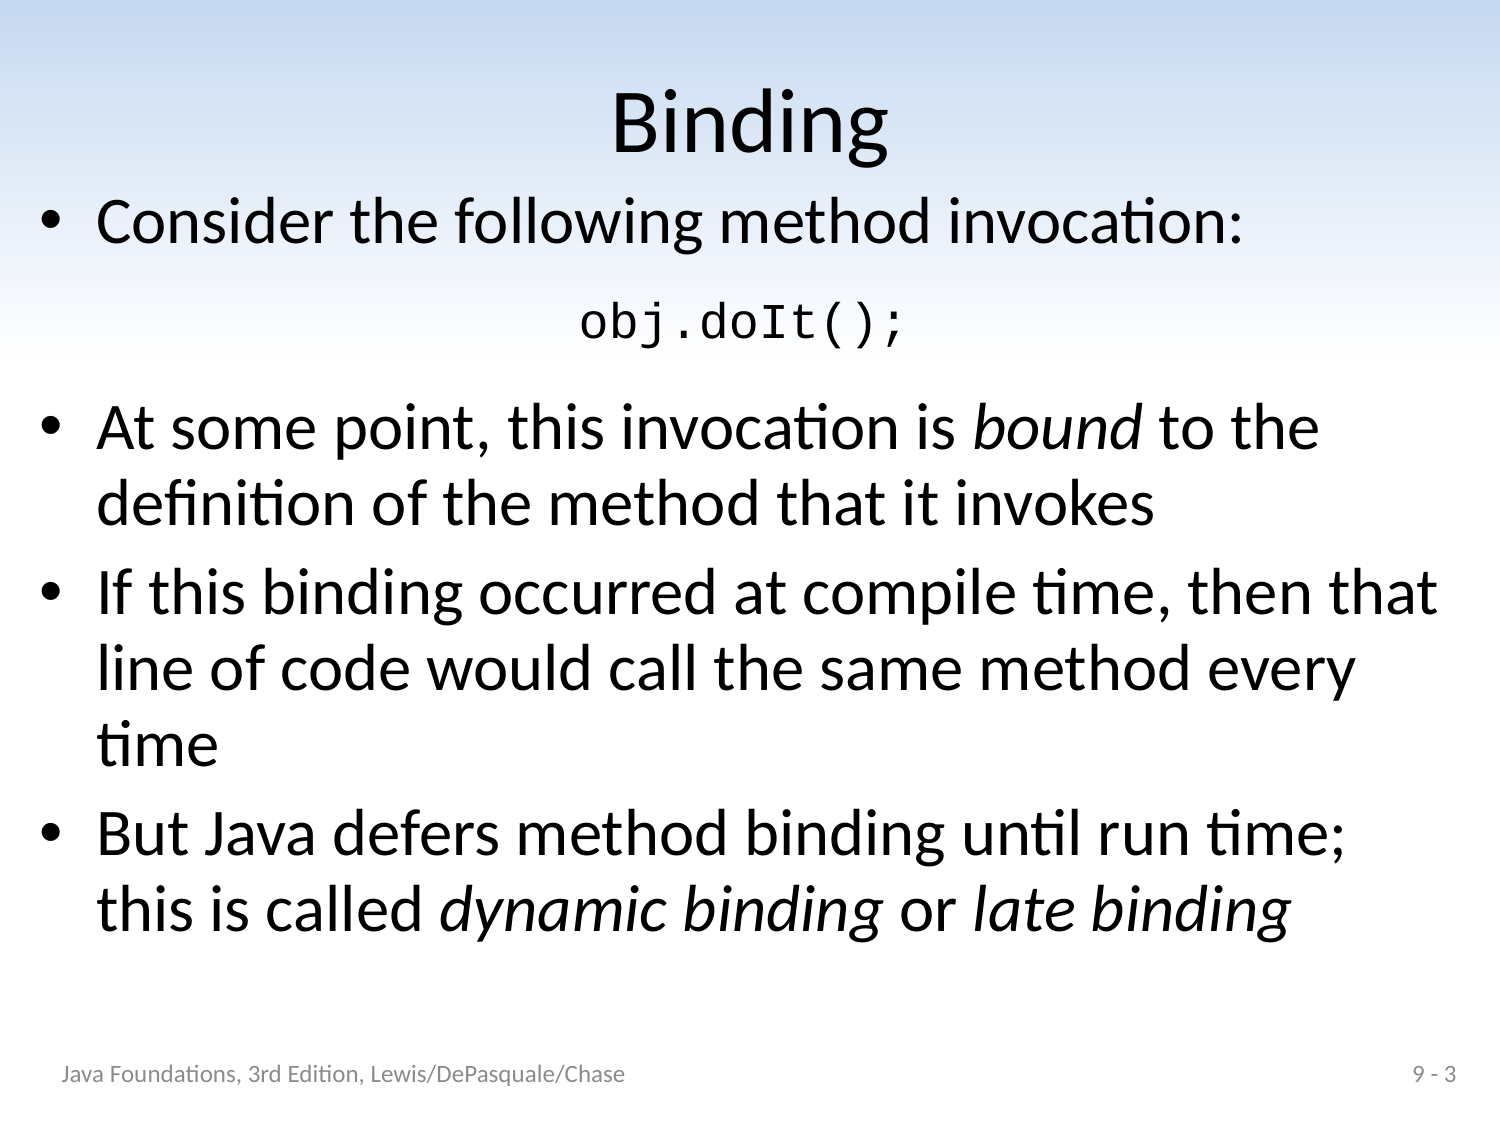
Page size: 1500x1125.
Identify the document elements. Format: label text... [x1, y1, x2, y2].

title Binding [28, 45, 1473, 186]
list Consider the following method invocation: obj.doIt(); At some point, this invocation is bound to the definition of the method that it invokes If this binding occurred at compile time, then that line of code would call the same method every time But Java defers method binding until run time; this is called dynamic binding or late binding [24, 174, 1463, 1088]
slide_number 9 - 3 [1122, 1042, 1472, 1103]
footer Java Foundations, 3rd Edition, Lewis/DePasquale/Chase [46, 1042, 1122, 1103]
